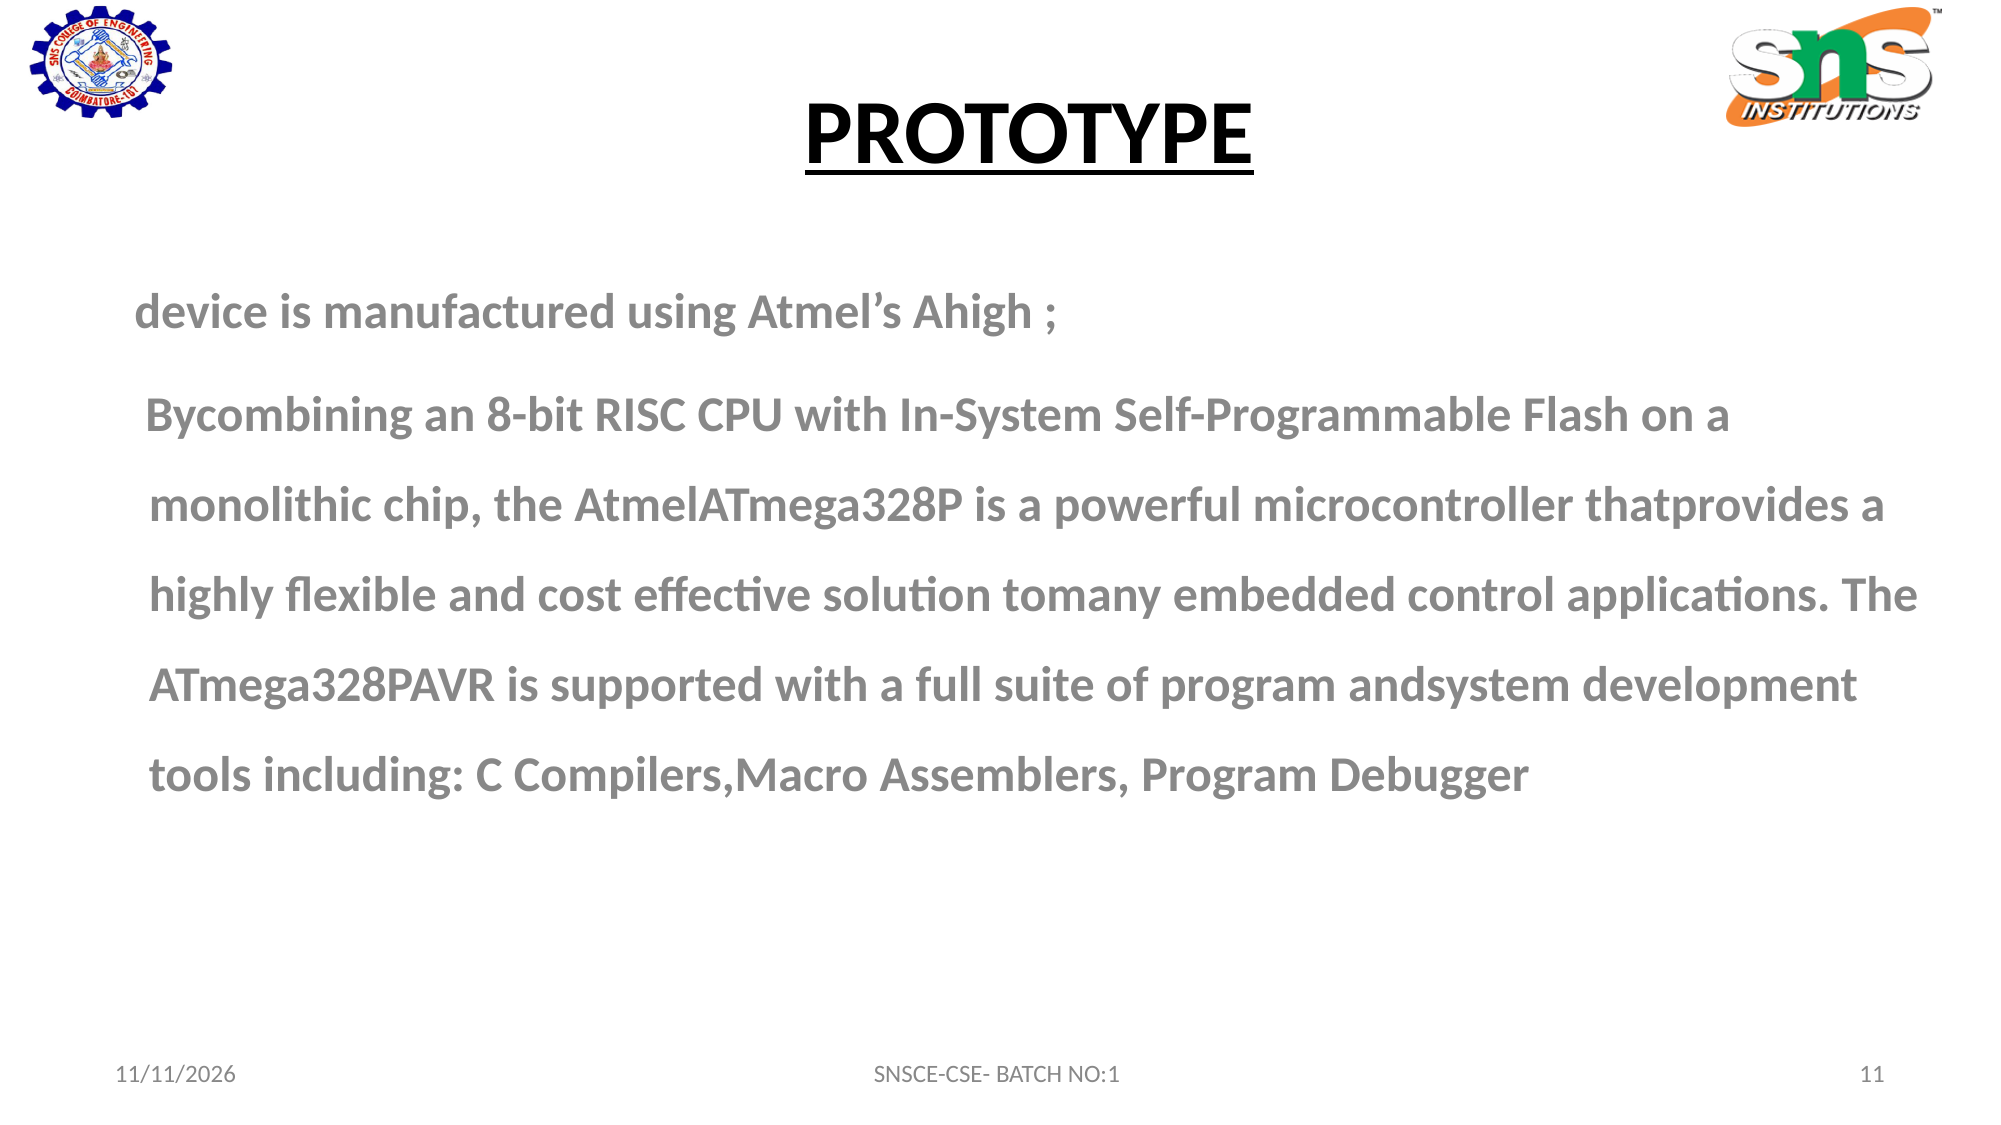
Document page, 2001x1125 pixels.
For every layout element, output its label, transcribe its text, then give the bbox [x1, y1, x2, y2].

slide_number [99, 1042, 567, 1103]
picture [23, 0, 177, 124]
title PROTOTYPE [117, 0, 1942, 241]
picture [1726, 7, 1942, 128]
footer SNSCE-CSE- BATCH NO:1 [683, 1042, 1317, 1103]
subtitle device is manufactured using Atmel’s Ahigh ; Bycombining an 8-bit RISC CPU with In-System Self-Programmable Flash on a monolithic chip, the AtmelATmega328P is a powerful microcontroller thatprovides a highly flexible and cost effective solution tomany embedded control applications. The ATmega328PAVR is supported with a full suite of program andsystem development tools including: C Compilers,Macro Assemblers, Program Debugger [58, 240, 1942, 1071]
slide_number 11 [1433, 1042, 1900, 1103]
